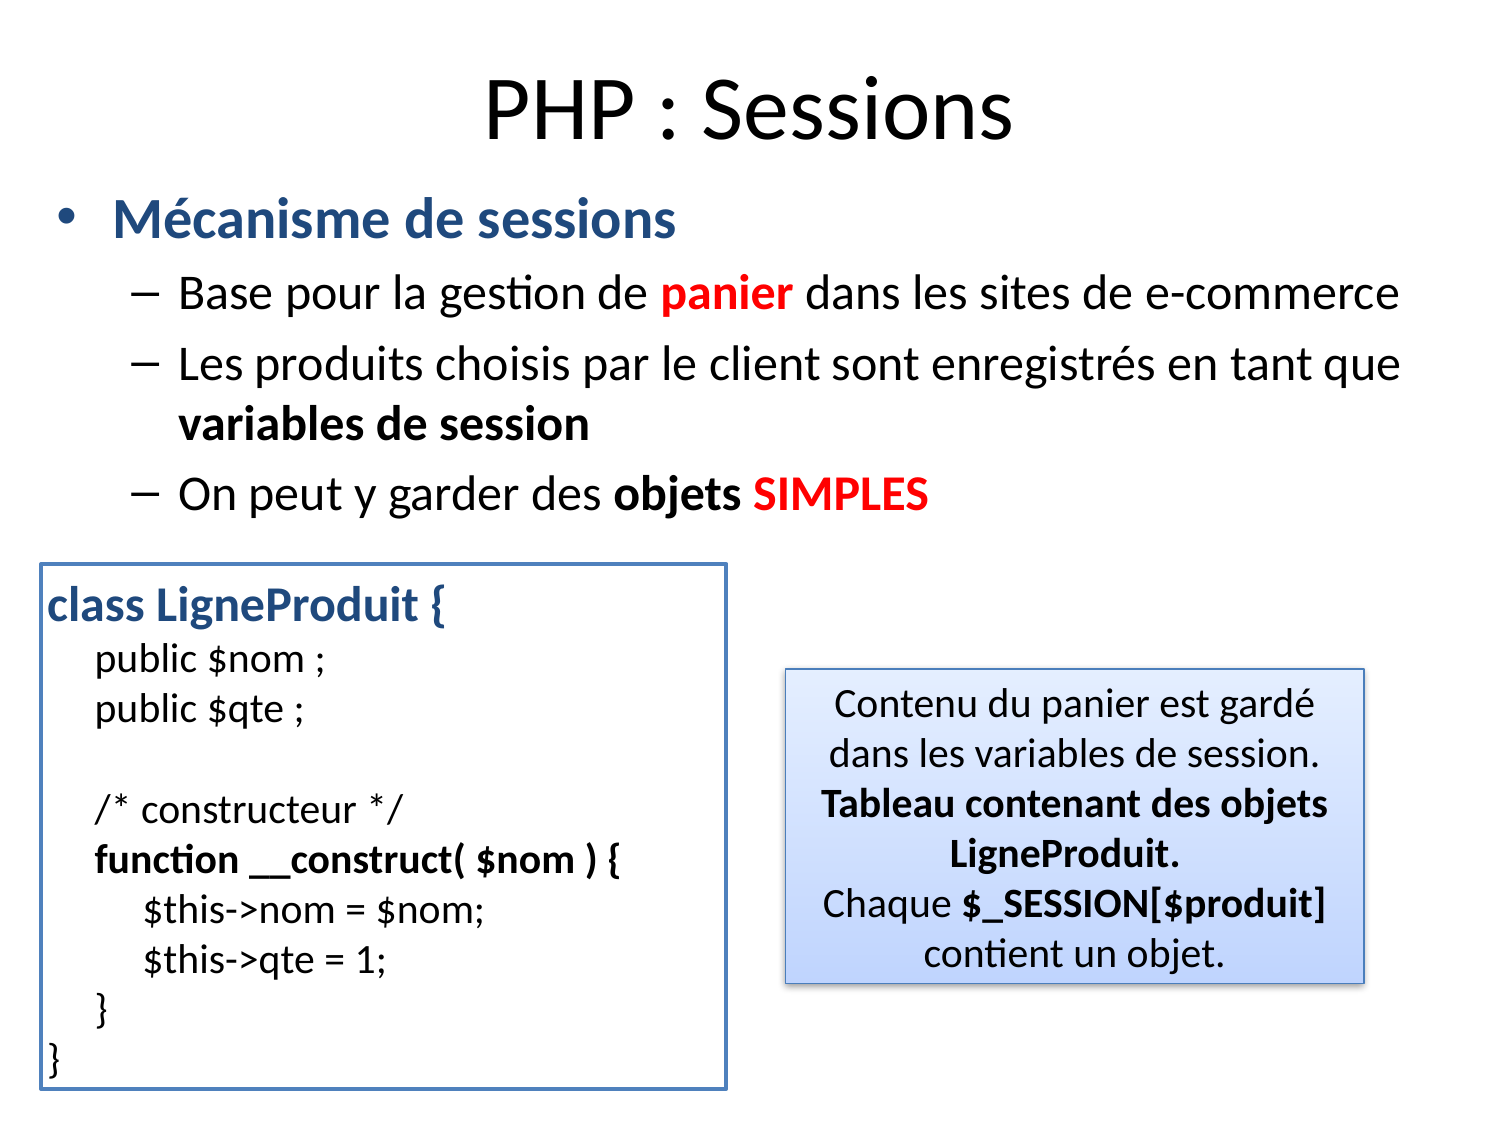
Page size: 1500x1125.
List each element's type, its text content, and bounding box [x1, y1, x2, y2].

text_box class LigneProduit { public $nom ; public $qte ; /* constructeur */ function __construct( $nom ) { $this->nom = $nom; $this->qte = 1; } } [39, 562, 728, 1091]
text_box Contenu du panier est gardé dans les variables de session. Tableau contenant des objets LigneProduit. Chaque $_SESSION[$produit] contient un objet. [785, 668, 1365, 984]
list Mécanisme de sessions Base pour la gestion de panier dans les sites de e-commerce Les produits choisis par le client sont enregistrés en tant que variables de session On peut y garder des objets SIMPLES [41, 172, 1439, 916]
title PHP : Sessions [75, 8, 1425, 172]
